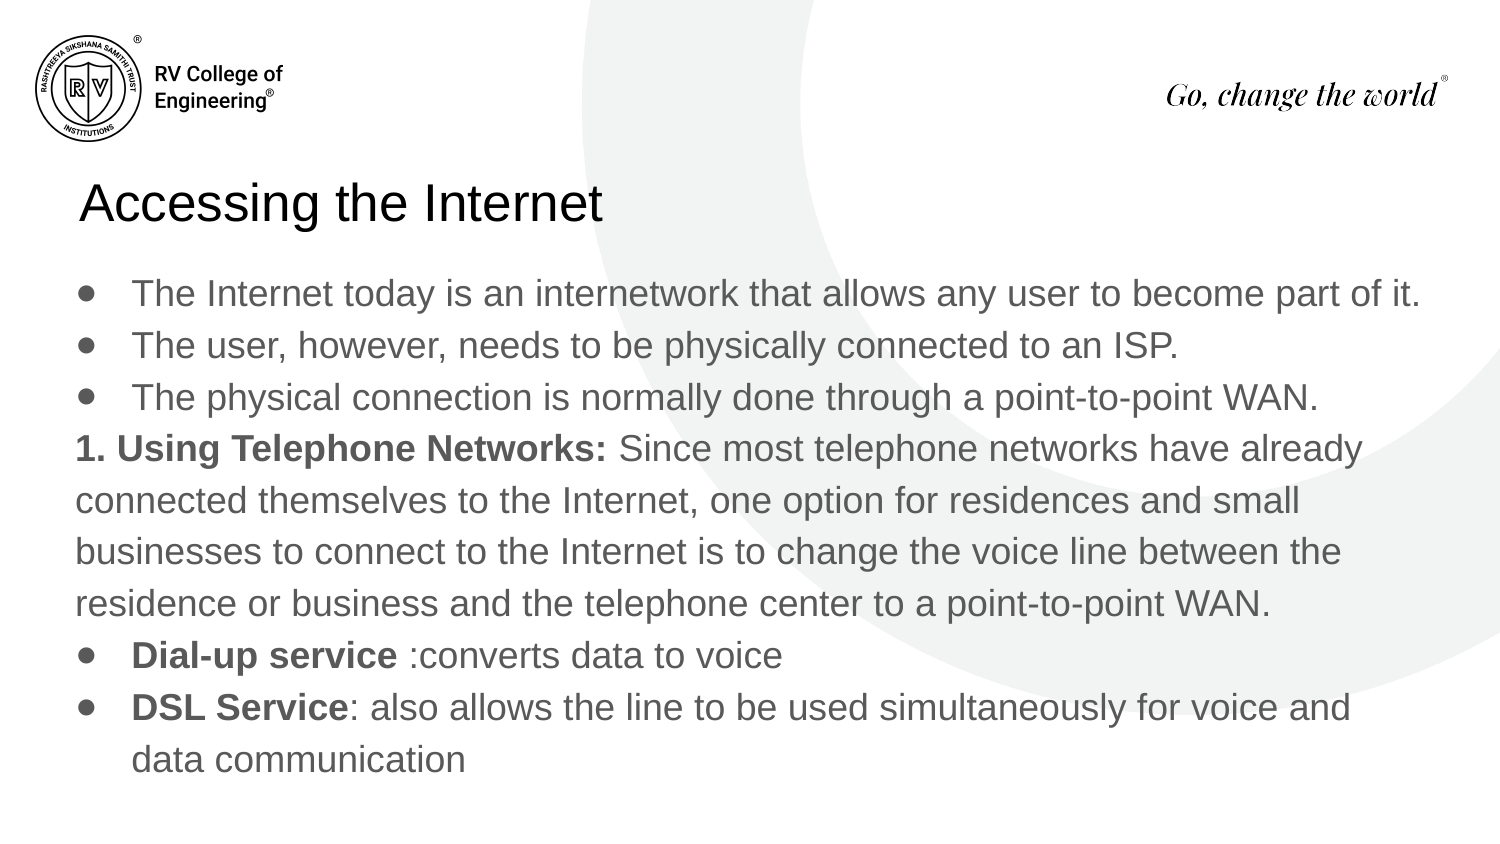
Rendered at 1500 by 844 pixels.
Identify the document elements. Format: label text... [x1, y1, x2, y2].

title Accessing the Internet [64, 153, 1462, 248]
picture [0, 0, 1500, 844]
list The Internet today is an internetwork that allows any user to become part of it. The user, however, needs to be physically connected to an ISP. The physical connection is normally done through a point-to-point WAN. 1. Using Telephone Networks: Since most telephone networks have already connected themselves to the Internet, one option for residences and small businesses to connect to the Internet is to change the voice line between the residence or business and the telephone center to a point-to-point WAN. Dial-up service :converts data to voice DSL Service: also allows the line to be used simultaneously for voice and data communication [41, 247, 1440, 844]
